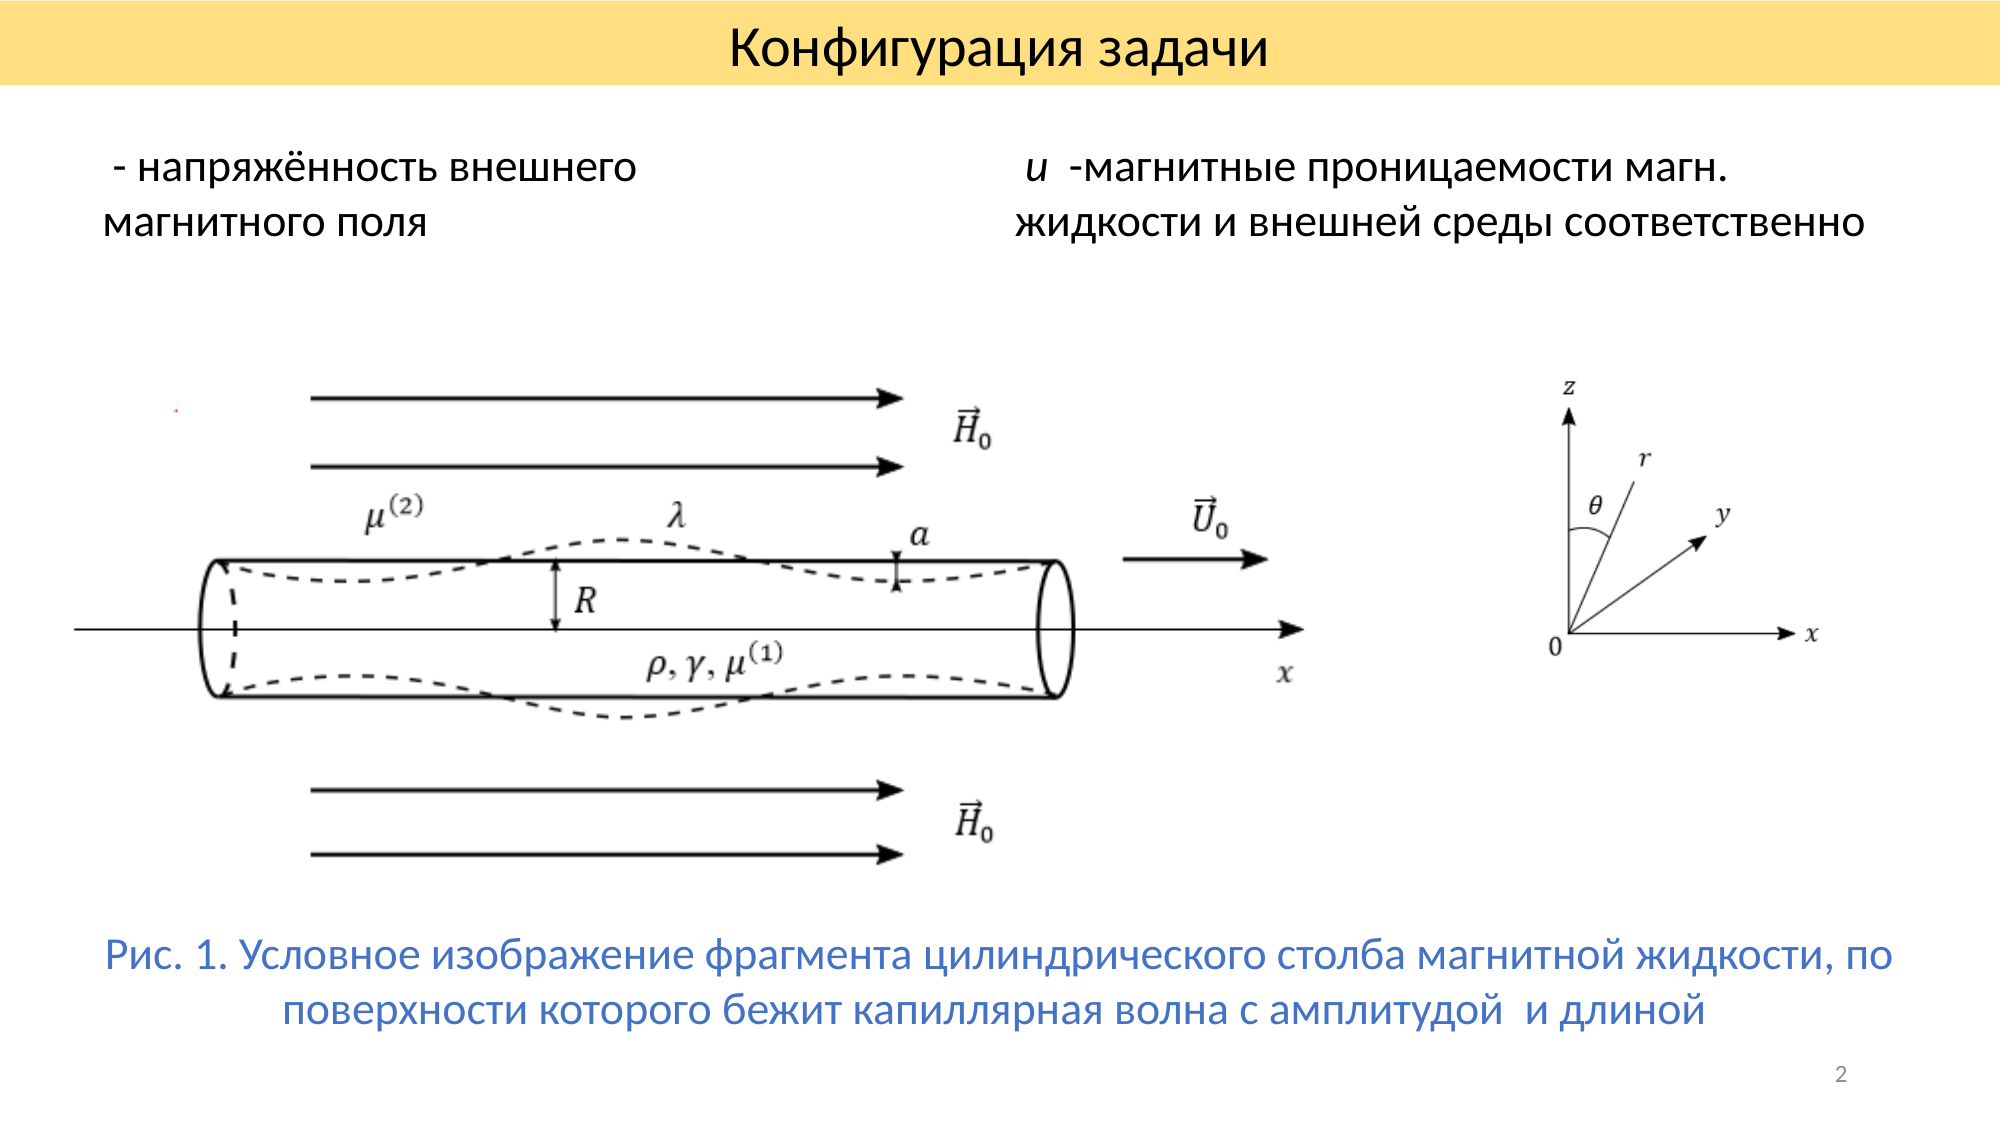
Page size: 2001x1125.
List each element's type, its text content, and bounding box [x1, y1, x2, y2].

picture [27, 339, 1344, 917]
text_box Конфигурация задачи [0, 0, 2000, 86]
slide_number 2 [1412, 1042, 1863, 1103]
picture [1526, 344, 1859, 685]
